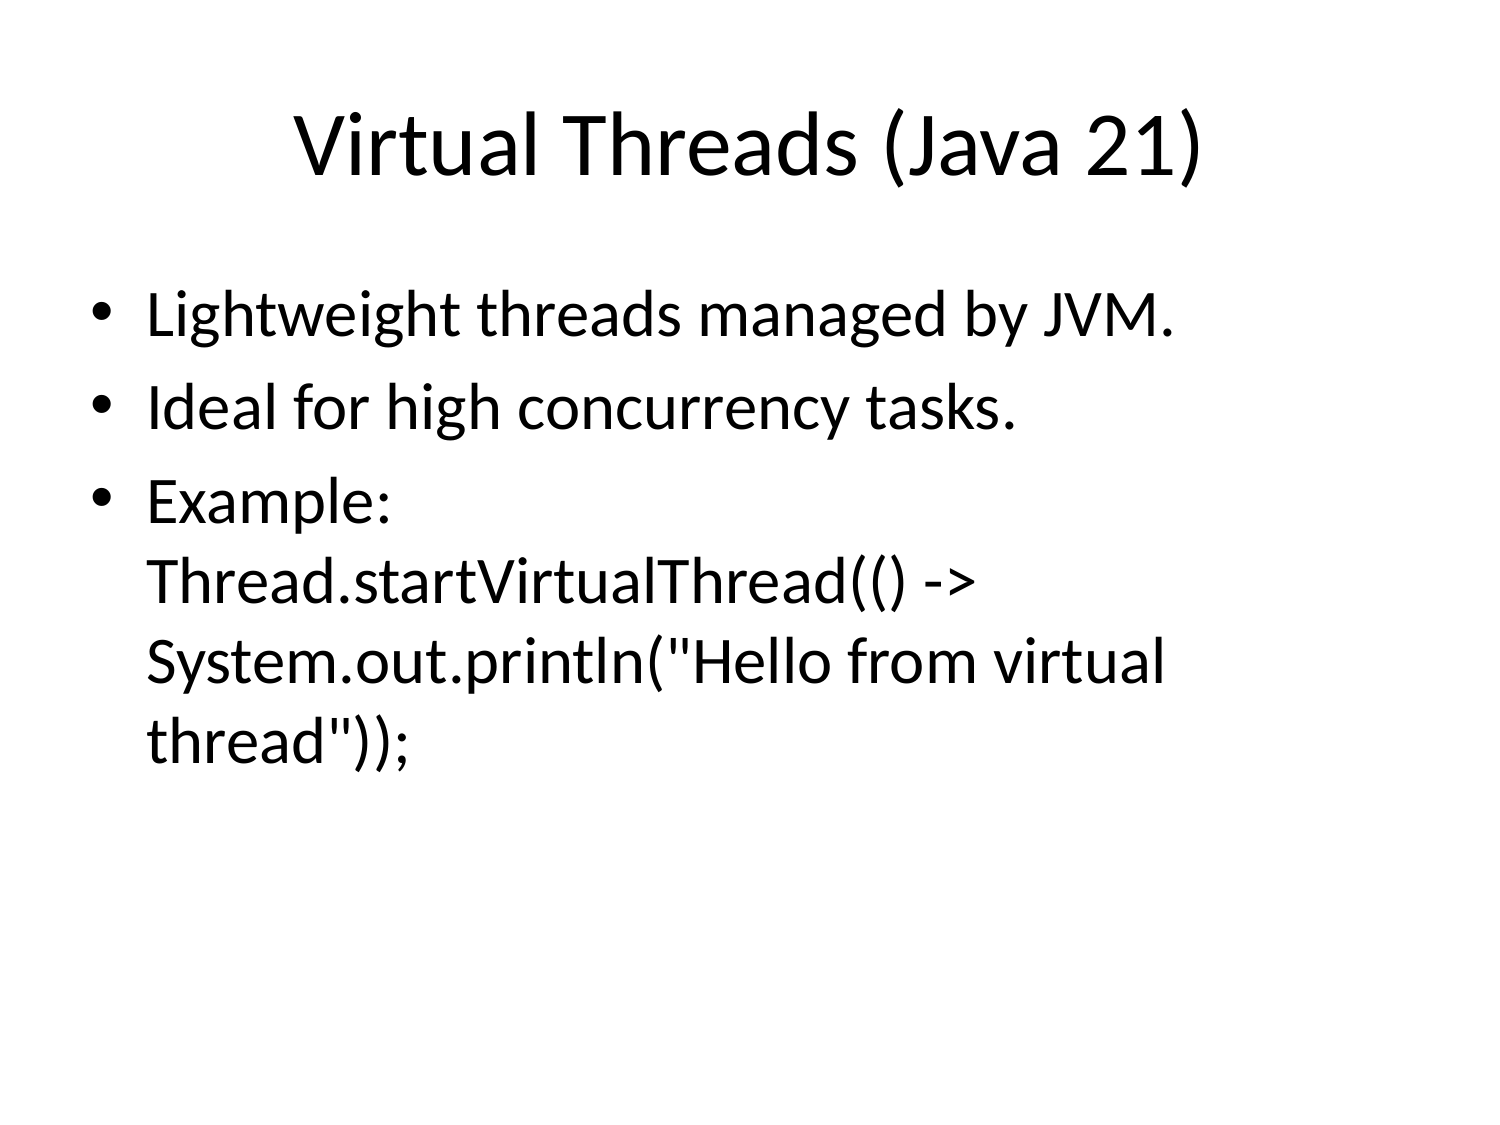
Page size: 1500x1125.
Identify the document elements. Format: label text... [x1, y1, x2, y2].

title Virtual Threads (Java 21) [75, 45, 1425, 233]
list Lightweight threads managed by JVM. Ideal for high concurrency tasks. Example: Thread.startVirtualThread(() -> System.out.println("Hello from virtual thread")); [75, 262, 1425, 1005]
